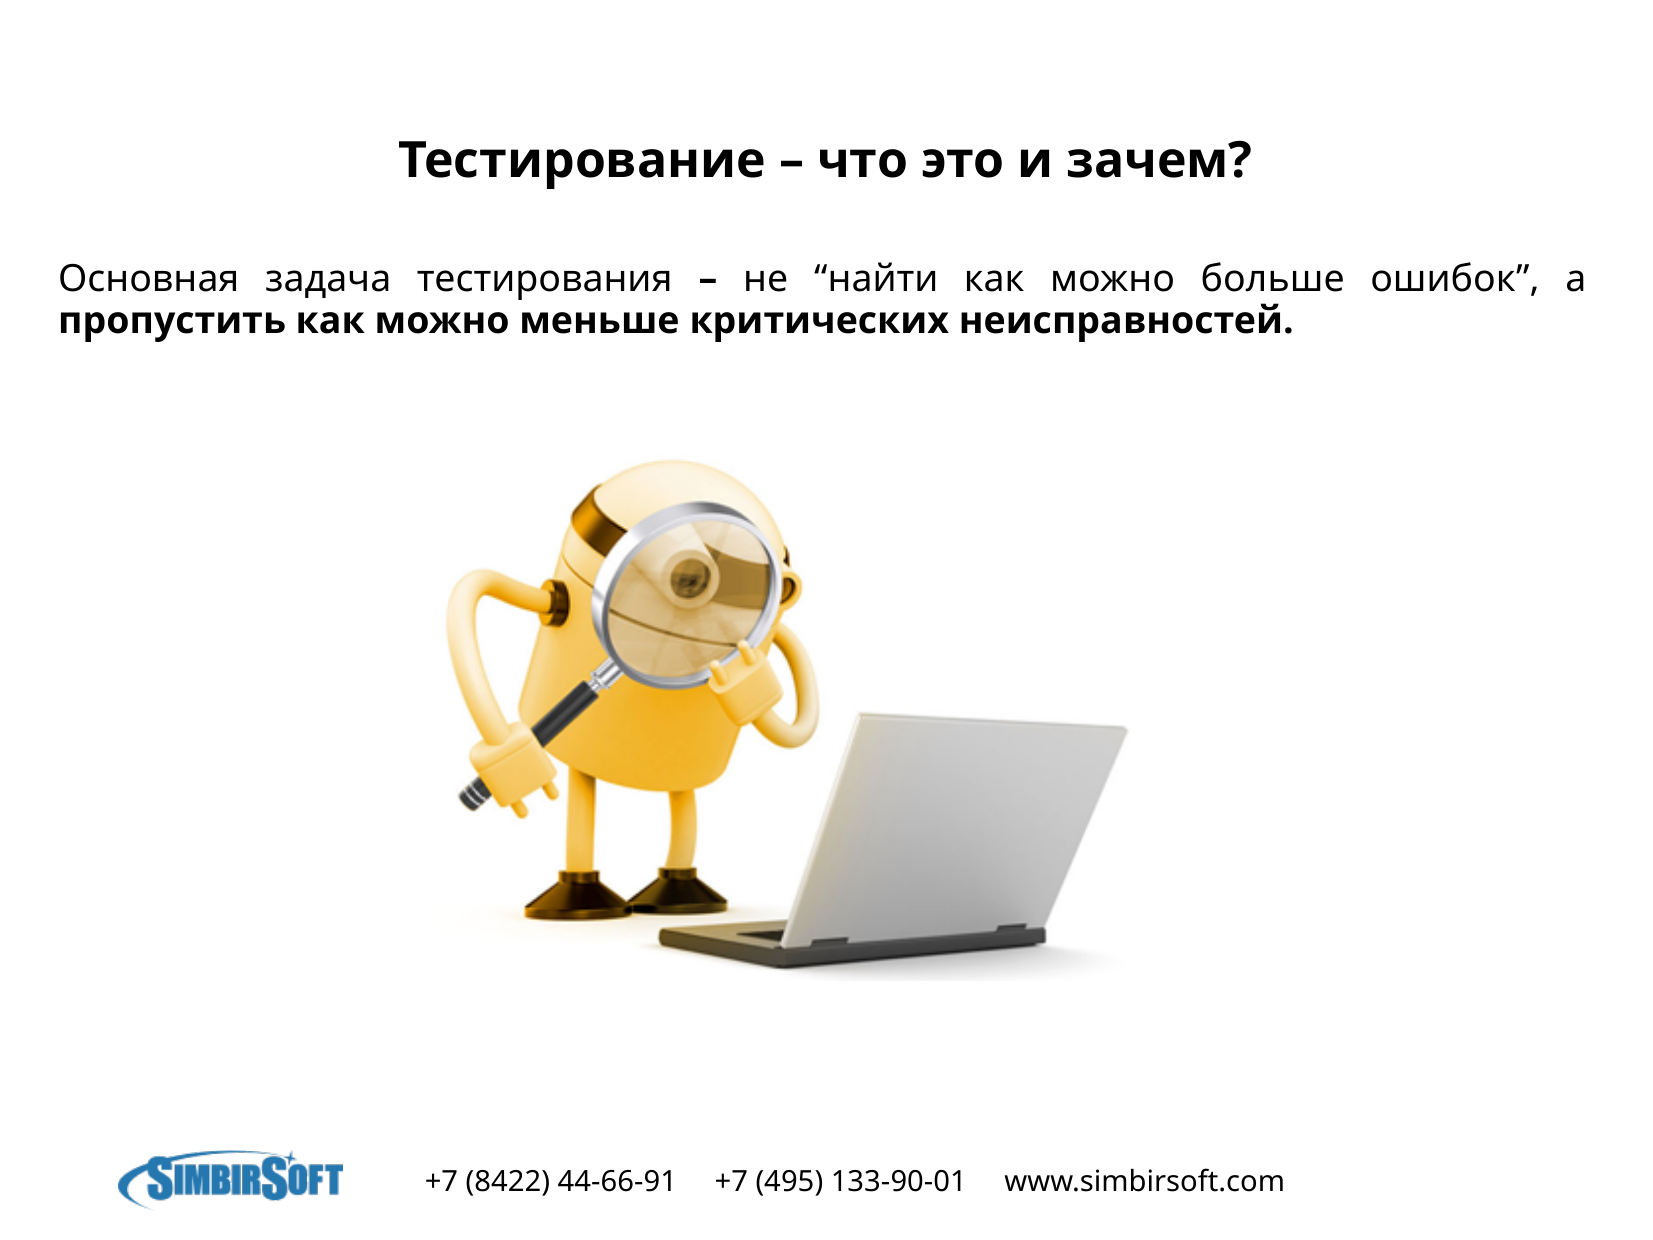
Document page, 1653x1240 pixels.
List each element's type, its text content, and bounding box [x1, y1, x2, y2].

text_box Основная задача тестирования – не “найти как можно больше ошибок”, а пропустить как можно меньше критических неисправностей. [43, 250, 1602, 350]
text_box +7 (8422) 44-66-91 +7 (495) 133-90-01 www.simbirsoft.com [424, 1162, 1558, 1202]
text_box Тестирование – что это и зачем? [0, 0, 1653, 254]
text_box [47, 253, 1605, 1116]
picture [117, 1149, 343, 1212]
picture [342, 454, 1230, 981]
